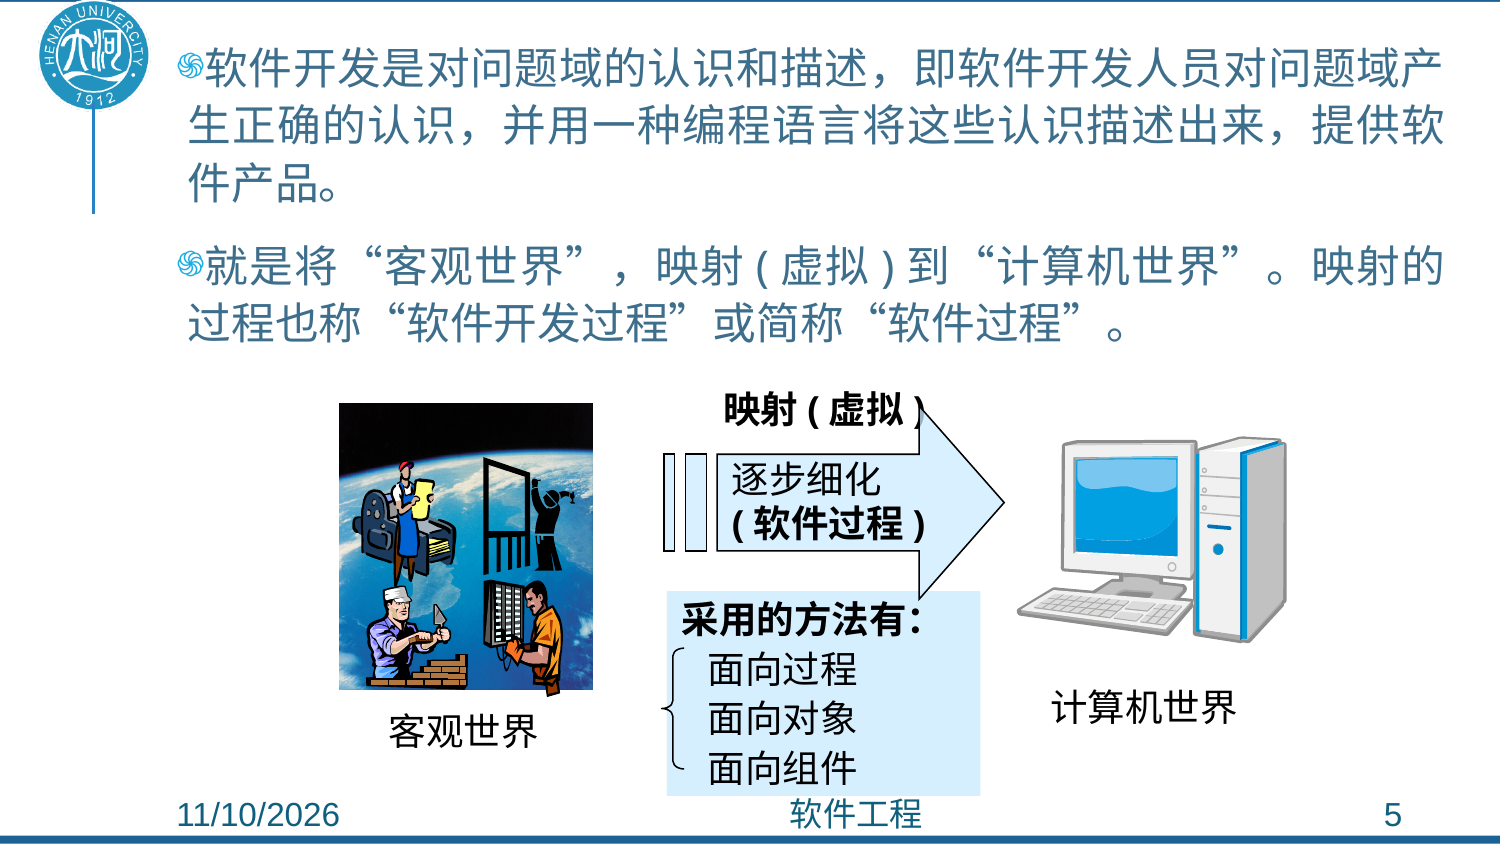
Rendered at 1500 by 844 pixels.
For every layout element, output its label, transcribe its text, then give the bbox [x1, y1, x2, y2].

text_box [295, 382, 1454, 797]
footer 软件工程 [391, 804, 1322, 830]
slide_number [126, 796, 391, 830]
list 软件开发是对问题域的认识和描述，即软件开发人员对问题域产生正确的认识，并用一种编程语言将这些认识描述出来，提供软件产品。 就是将“客观世界”，映射(虚拟)到“计算机世界”。映射的过程也称“软件开发过程”或简称“软件过程”。 [168, 27, 1454, 423]
slide_number 5 [1333, 802, 1454, 830]
